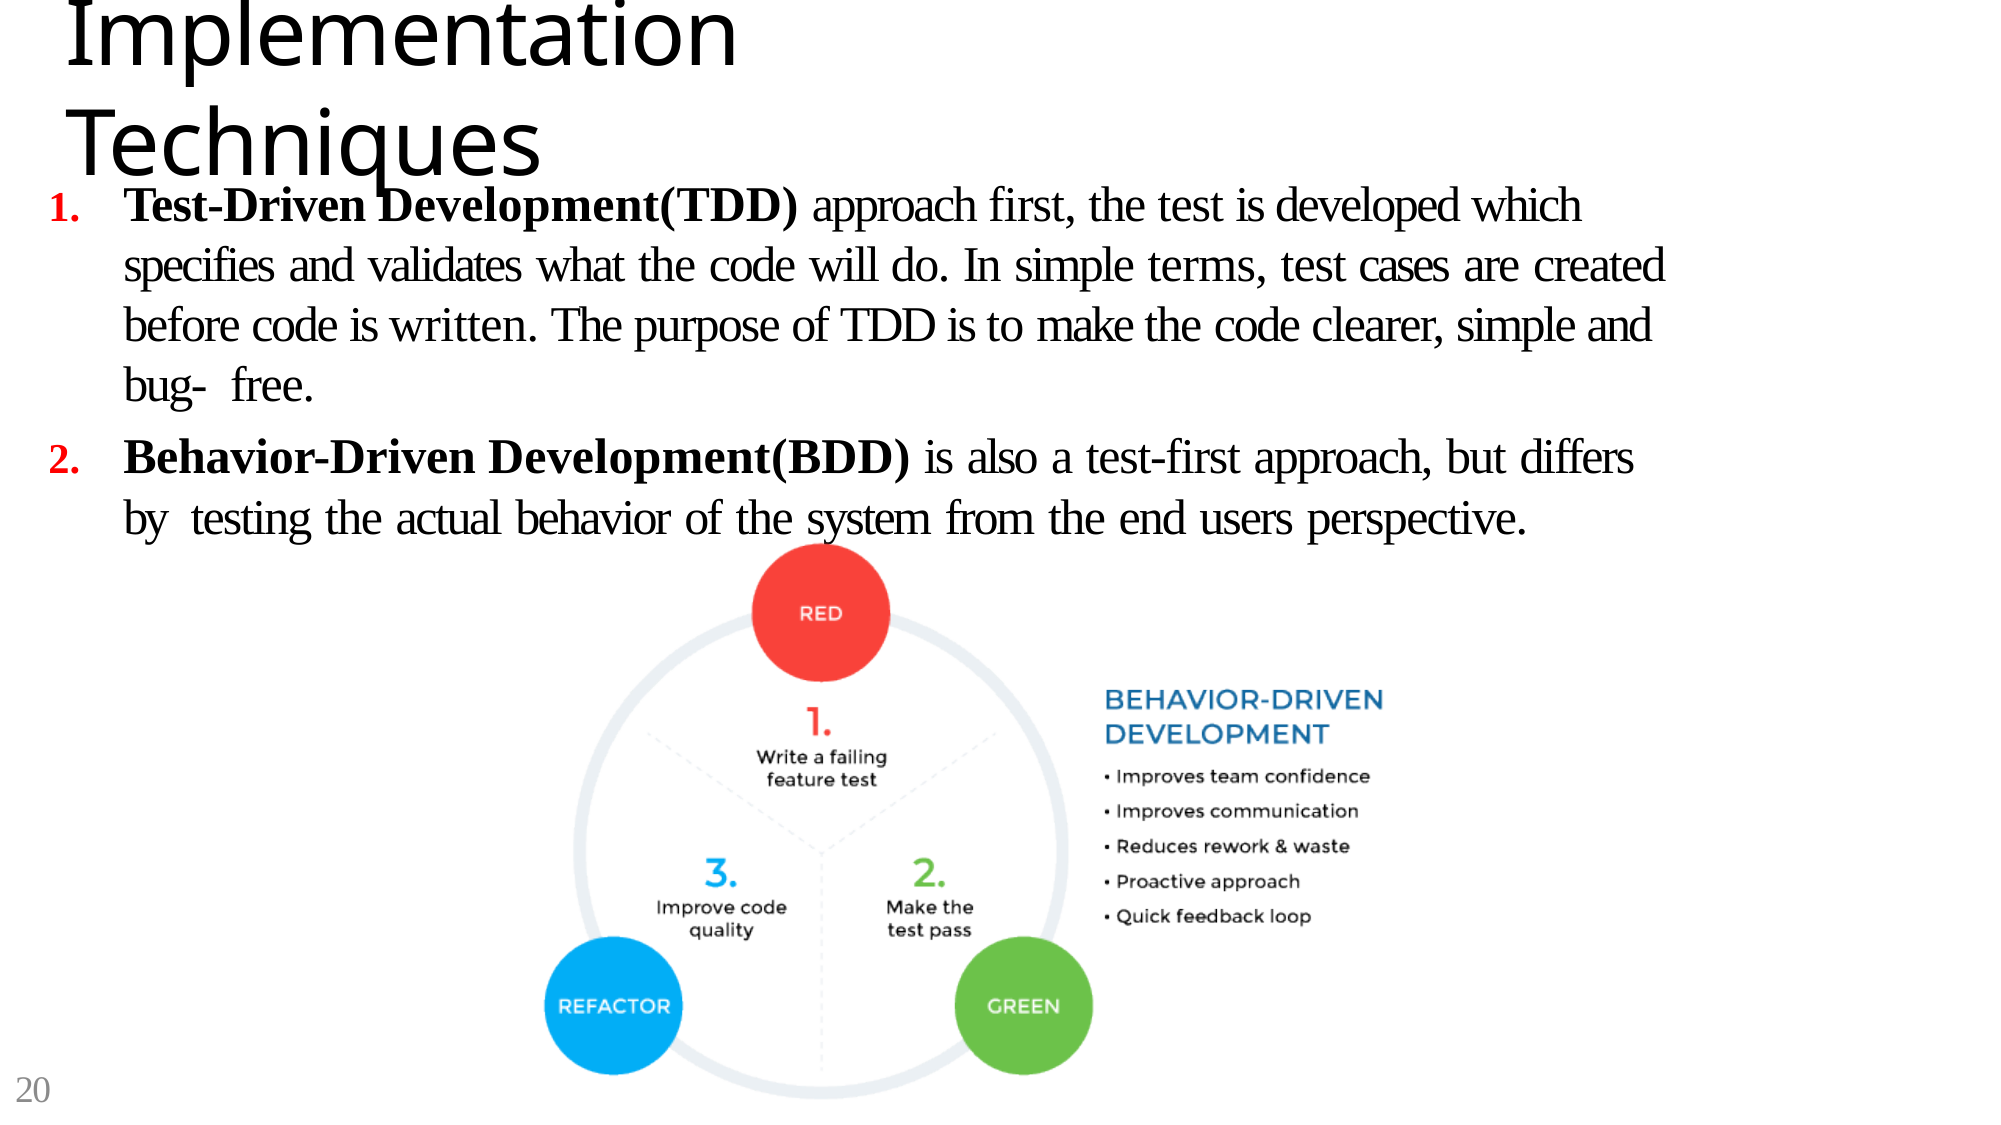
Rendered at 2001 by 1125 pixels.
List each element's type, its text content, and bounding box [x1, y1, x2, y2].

text_box Test-Driven Development(TDD) approach first, the test is developed which specifies and validates what the code will do. In simple terms, test cases are created before code is written. The purpose of TDD is to make the code clearer, simple and bug- free. Behavior-Driven Development(BDD) is also a test-first approach, but differs by testing the actual behavior of the system from the end users perspective. [46, 169, 1714, 545]
picture [481, 510, 1424, 1125]
slide_number 20 [8, 763, 63, 1125]
title Implementation Techniques [62, 0, 1039, 194]
